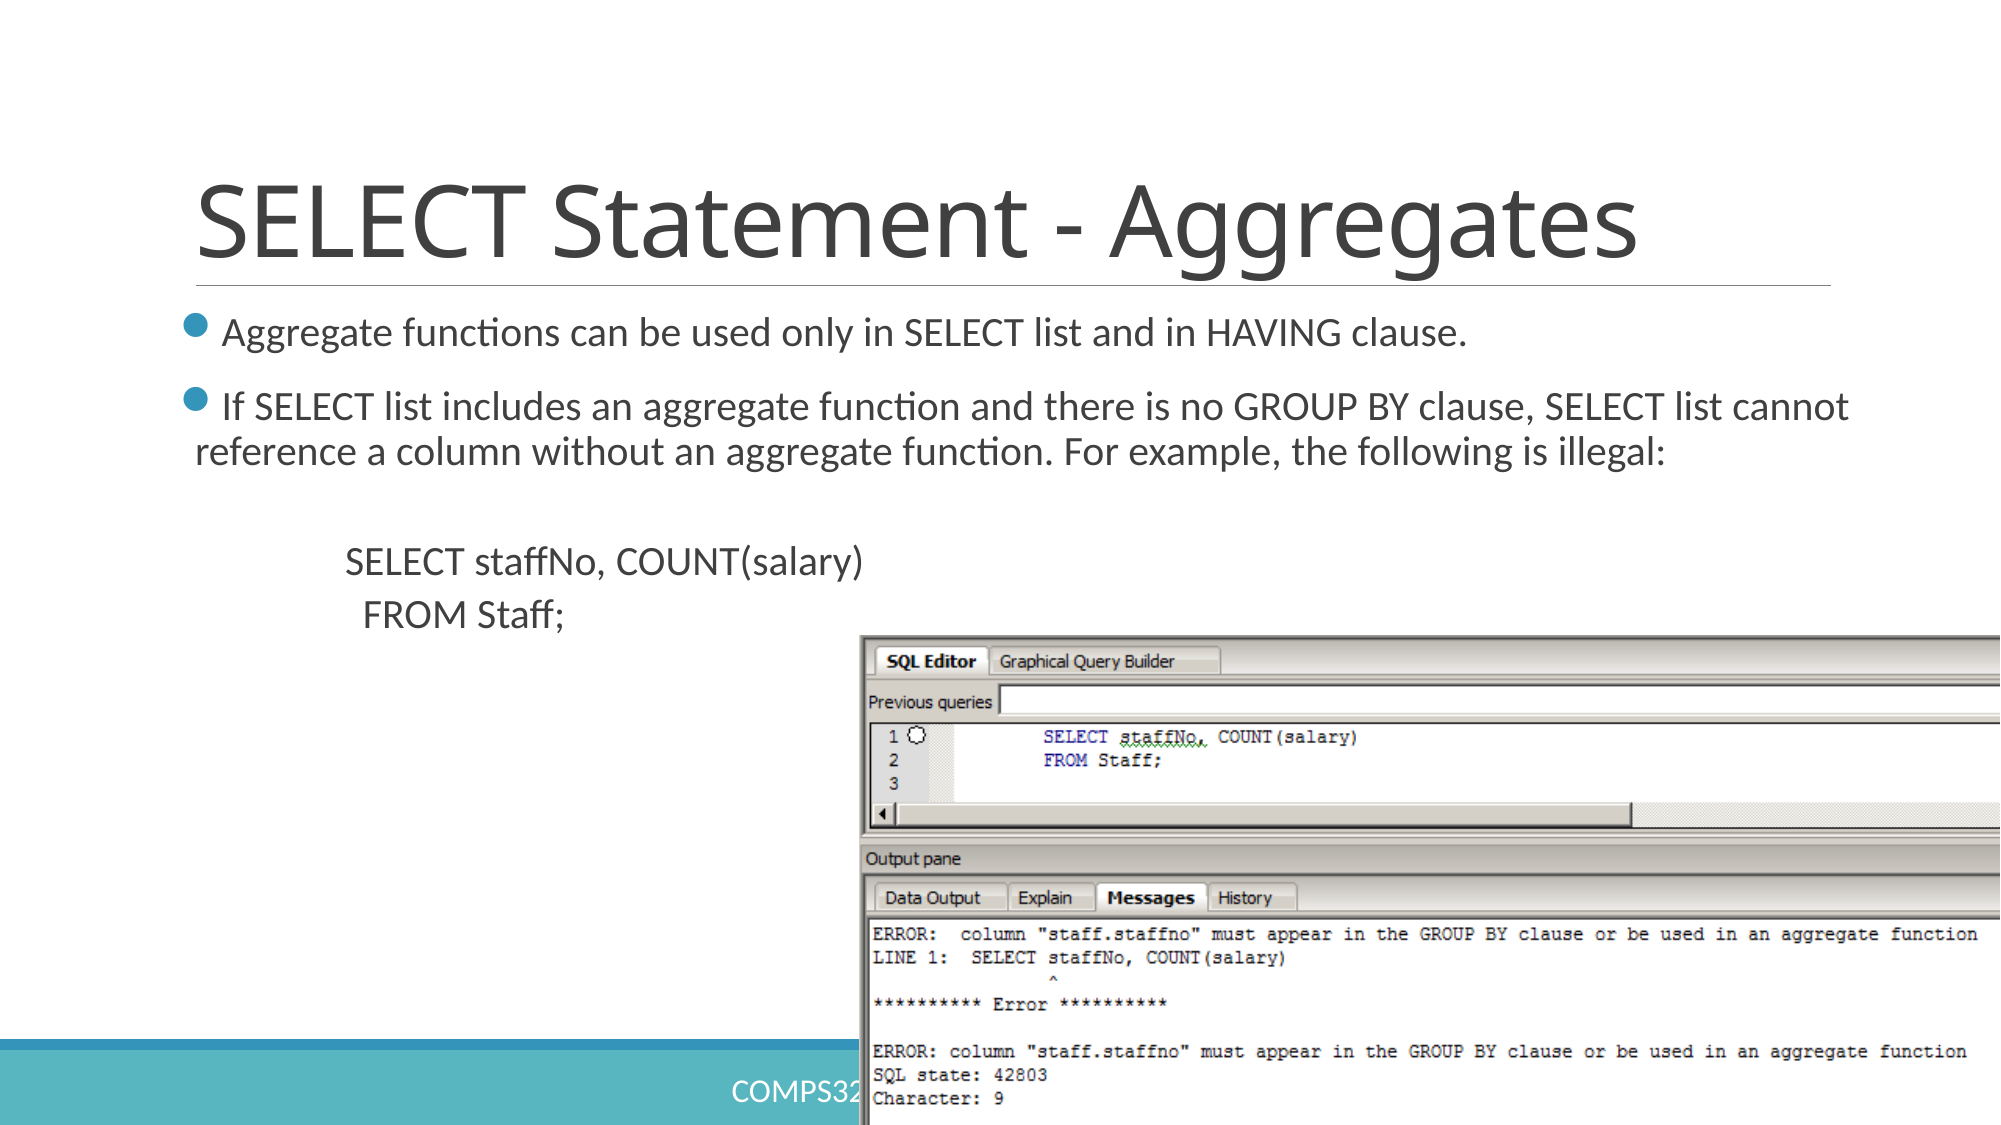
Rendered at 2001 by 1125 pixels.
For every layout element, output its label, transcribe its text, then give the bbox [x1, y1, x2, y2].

picture [858, 635, 2000, 1125]
list Aggregate functions can be used only in SELECT list and in HAVING clause. If SELECT list includes an aggregate function and there is no GROUP BY clause, SELECT list cannot reference a column without an aggregate function. For example, the following is illegal: SELECT staffNo, COUNT(salary) FROM Staff; [180, 302, 1942, 963]
title SELECT Statement - Aggregates [180, 47, 1830, 285]
footer COMPS320F- Database Management [604, 1059, 856, 1120]
